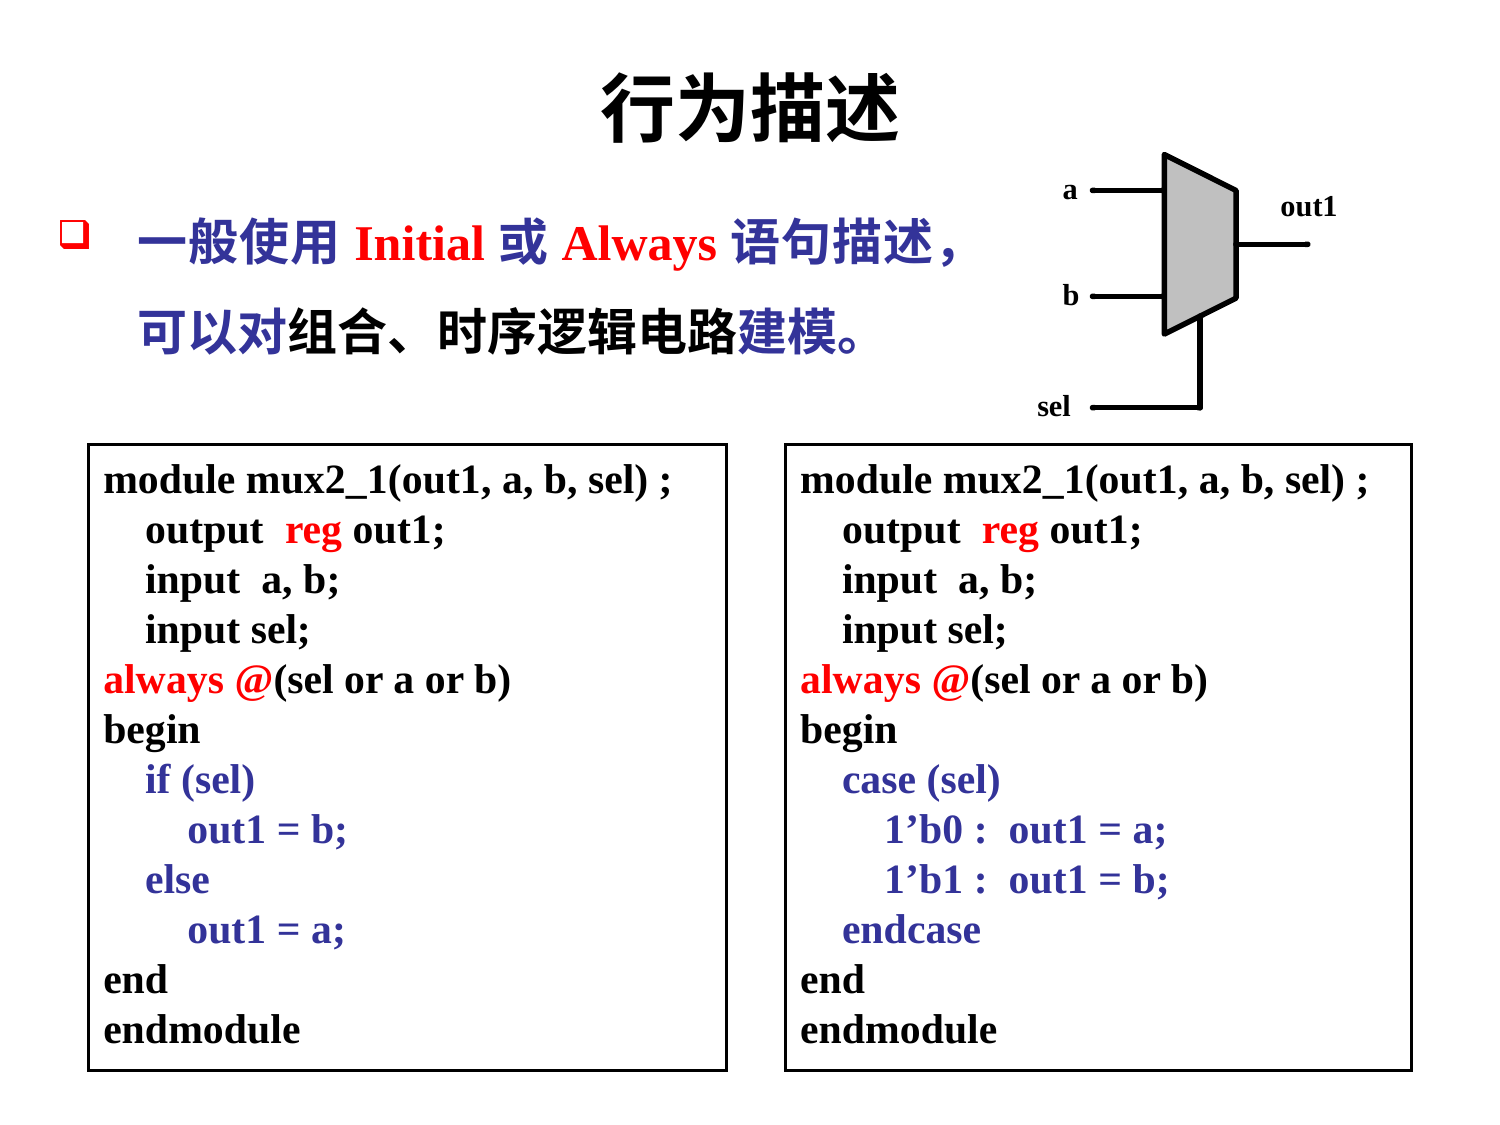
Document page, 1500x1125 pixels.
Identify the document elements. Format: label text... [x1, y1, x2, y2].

slide_number [1074, 1024, 1426, 1103]
text_box 一般使用Initial或Always语句描述，可以对组合、时序逻辑电路建模。 [41, 172, 951, 1059]
text_box module mux2_1(out1, a, b, sel) ; output reg out1; input a, b; input sel; always @(sel or a or b) begin if (sel) out1 = b; else out1 = a; end endmodule [88, 444, 727, 1071]
text_box 行为描述 [0, 66, 1500, 160]
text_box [1033, 148, 1341, 430]
text_box module mux2_1(out1, a, b, sel) ; output reg out1; input a, b; input sel; always @(sel or a or b) begin case (sel) 1’b0 : out1 = a; 1’b1 : out1 = b; endcase end endmodule [785, 444, 1412, 1071]
